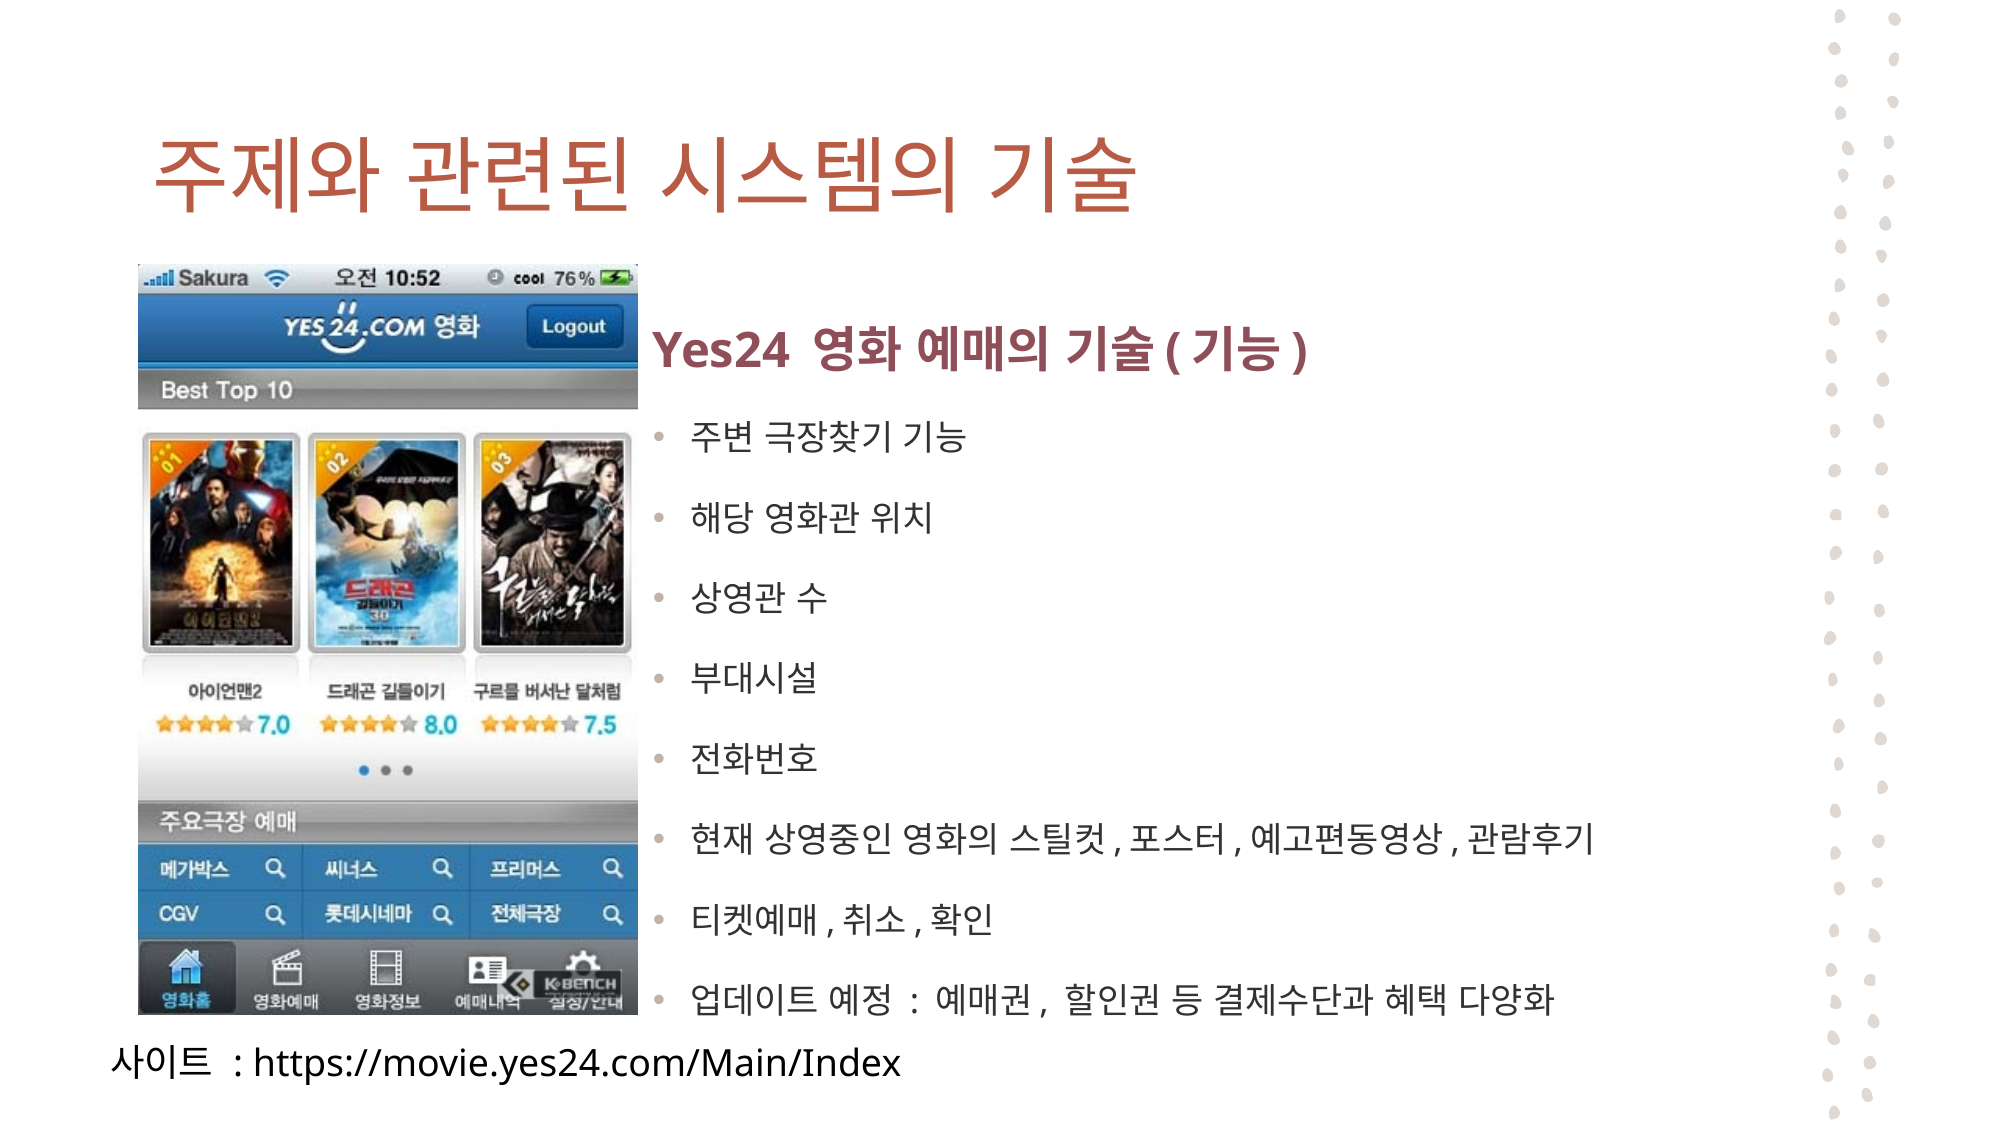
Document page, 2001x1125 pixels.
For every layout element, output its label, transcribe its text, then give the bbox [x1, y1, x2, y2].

text_box 주제와 관련된 시스템의 기술 [138, 64, 1719, 281]
text_box 사이트 : https://movie.yes24.com/Main/Index [95, 1031, 1096, 1092]
picture [137, 264, 639, 1015]
text_box Yes24 영화 예매의 기술(기능) 주변 극장찾기 기능 해당 영화관 위치 상영관 수 부대시설 전화번호 현재 상영중인 영화의 스틸컷,포스터,예고편동영상,관람후기 티켓예매,취소,확인 업데이트 예정 : 예매권, 할인권 등 결제수단과 혜택 다양화 [637, 281, 1822, 1034]
